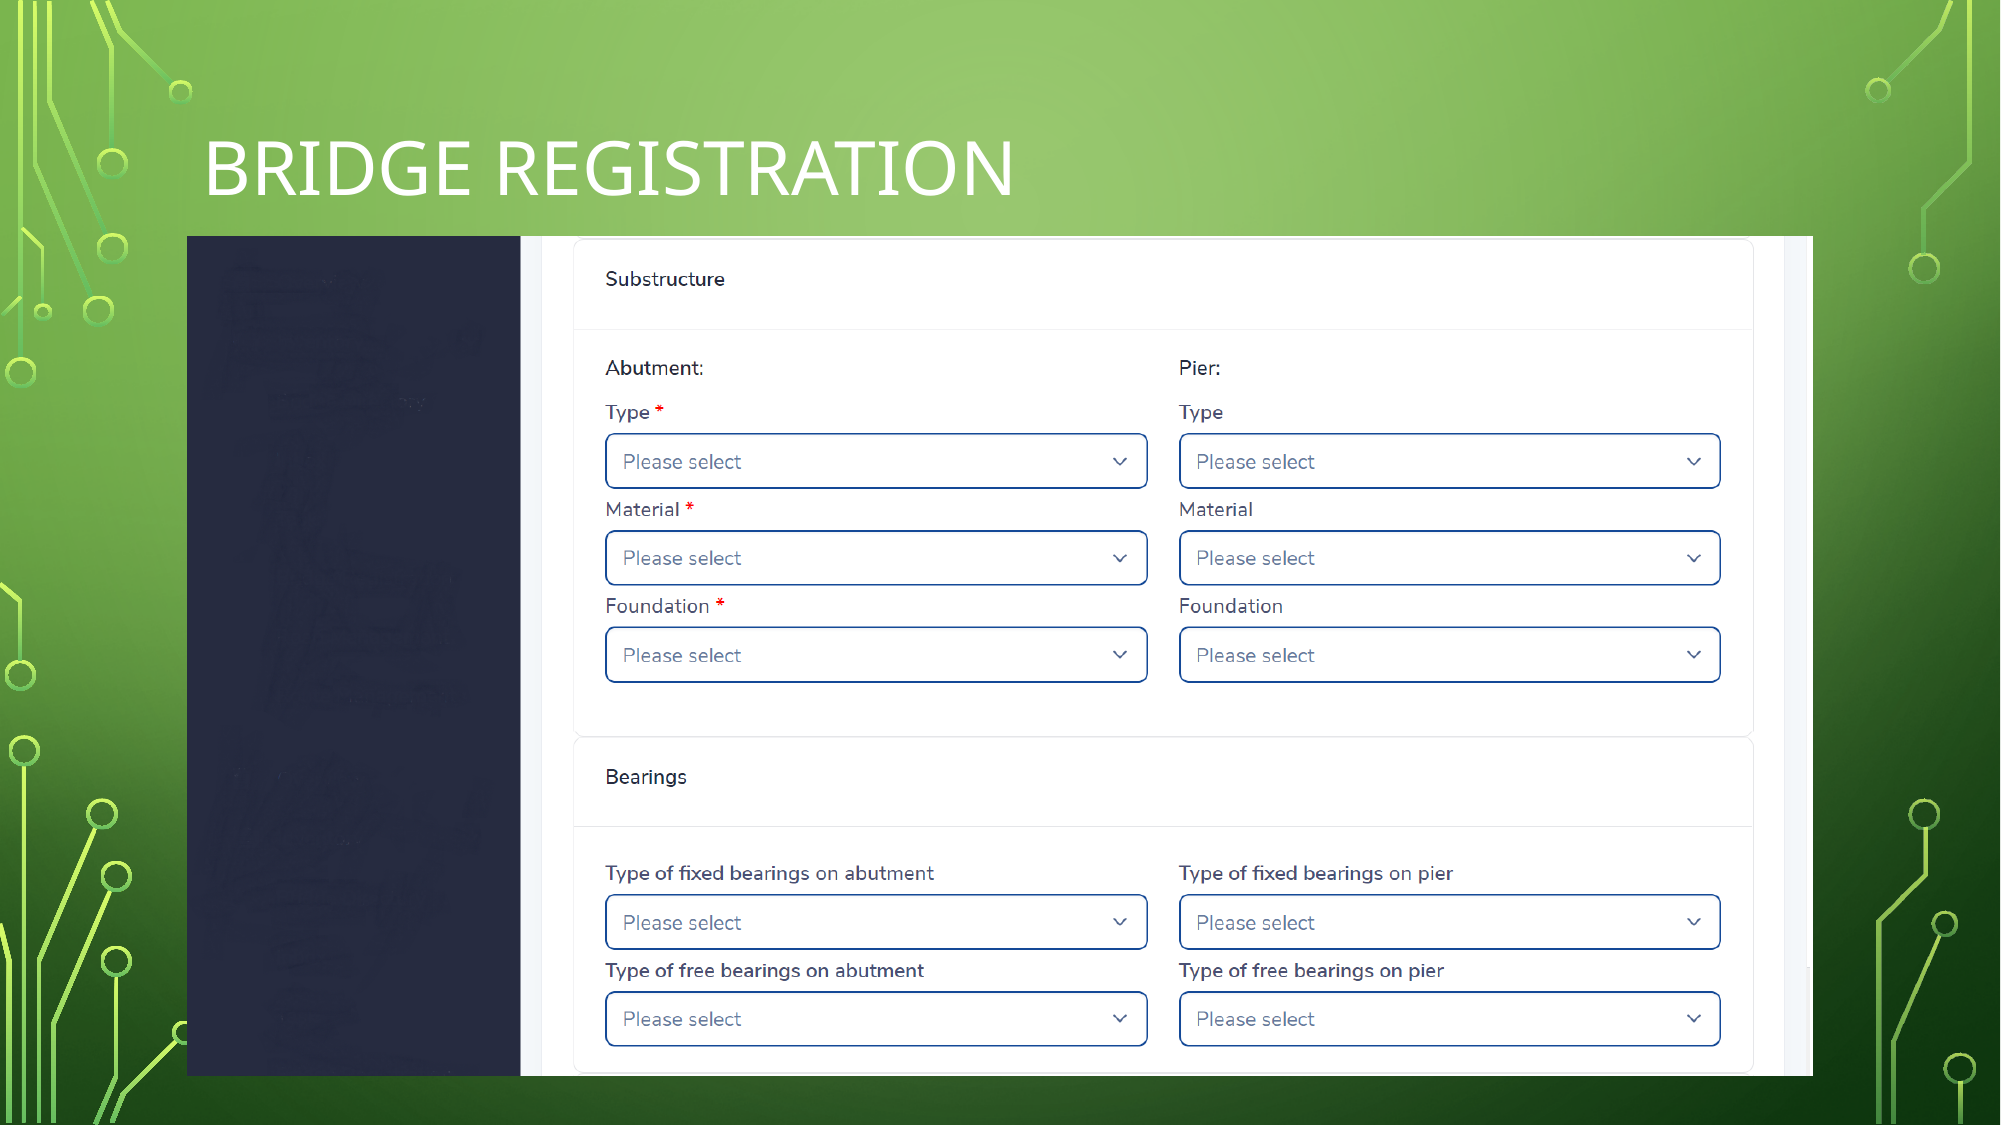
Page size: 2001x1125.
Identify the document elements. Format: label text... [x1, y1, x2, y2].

title Bridge registration [187, 101, 1813, 235]
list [186, 235, 1813, 1077]
